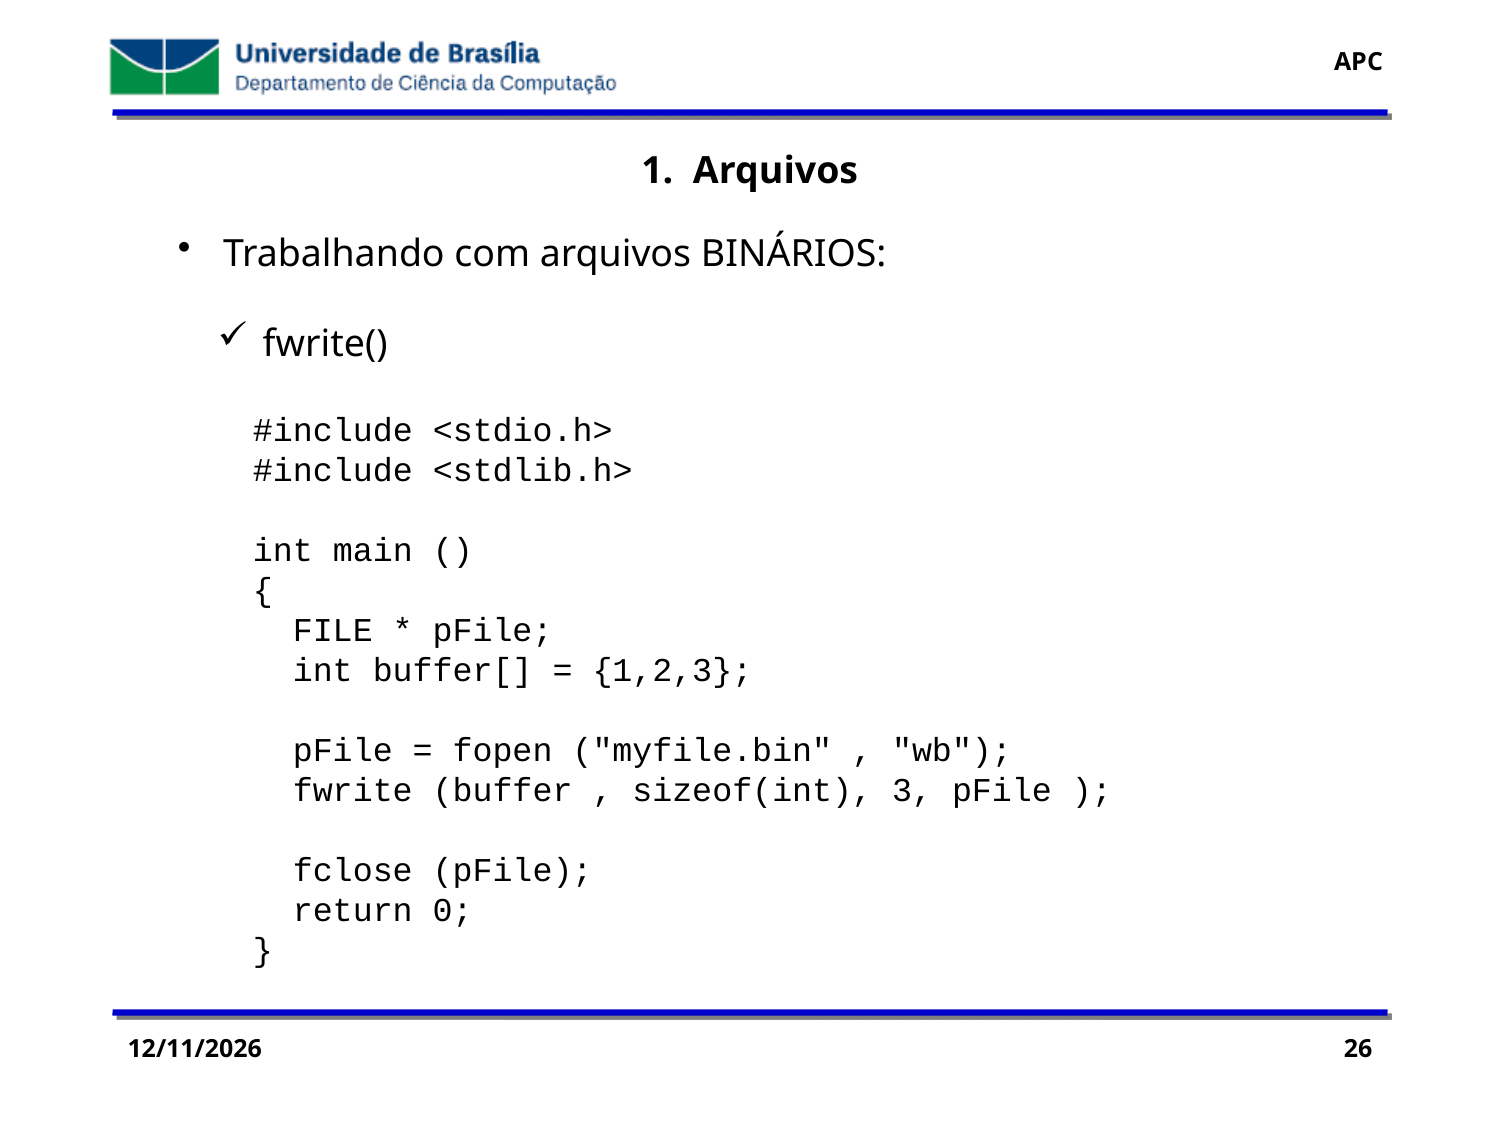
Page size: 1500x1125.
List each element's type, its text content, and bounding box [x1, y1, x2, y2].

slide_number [112, 1024, 426, 1101]
text_box Trabalhando com arquivos BINÁRIOS: fwrite() #include <stdio.h> #include <stdlib.h> int main () { FILE * pFile; int buffer[] = {1,2,3}; pFile = fopen ("myfile.bin" , "wb"); fwrite (buffer , sizeof(int), 3, pFile ); fclose (pFile); return 0; } [163, 221, 1301, 975]
slide_number 26 [1074, 1024, 1388, 1101]
text_box 1. Arquivos [112, 138, 1388, 198]
picture [105, 35, 632, 100]
